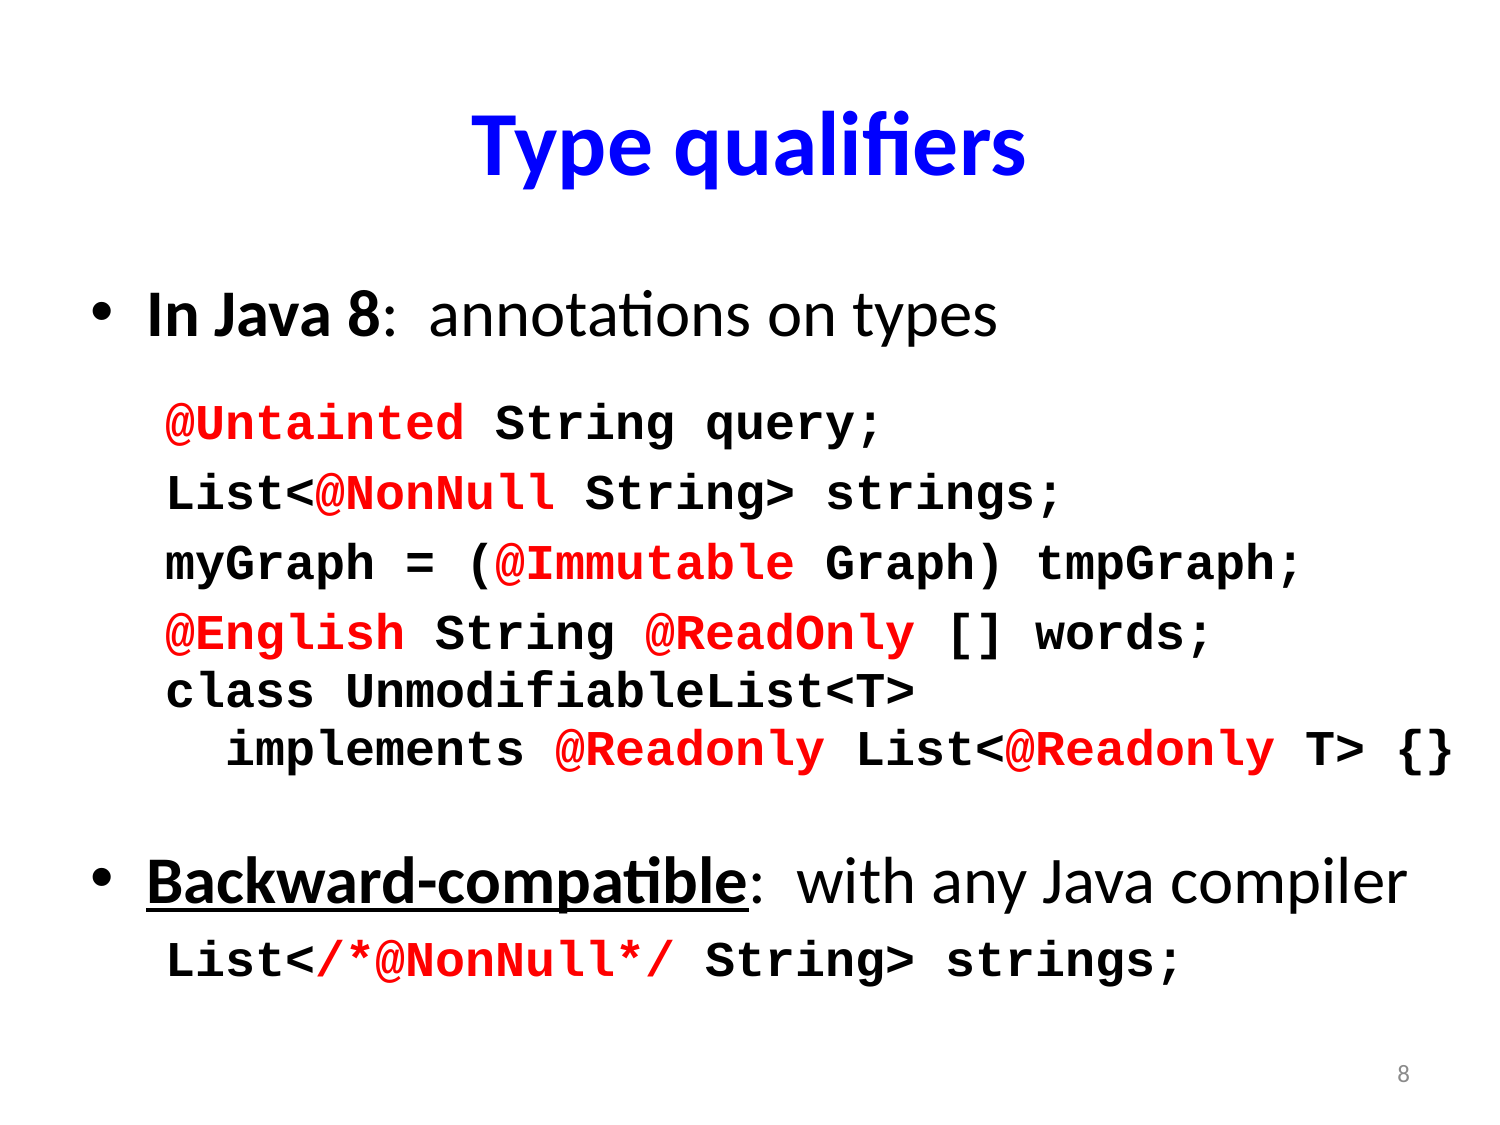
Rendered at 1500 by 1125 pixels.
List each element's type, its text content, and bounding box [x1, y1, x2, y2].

title Type qualifiers [75, 45, 1425, 233]
slide_number 8 [1074, 1042, 1425, 1103]
list In Java 8: annotations on types @Untainted String query; List<@NonNull String> strings; myGraph = (@Immutable Graph) tmpGraph; @English String @ReadOnly [] words; class UnmodifiableList<T> implements @Readonly List<@Readonly T> {} Backward-compatible: with any Java compiler List</*@NonNull*/ String> strings; [75, 262, 1486, 1005]
